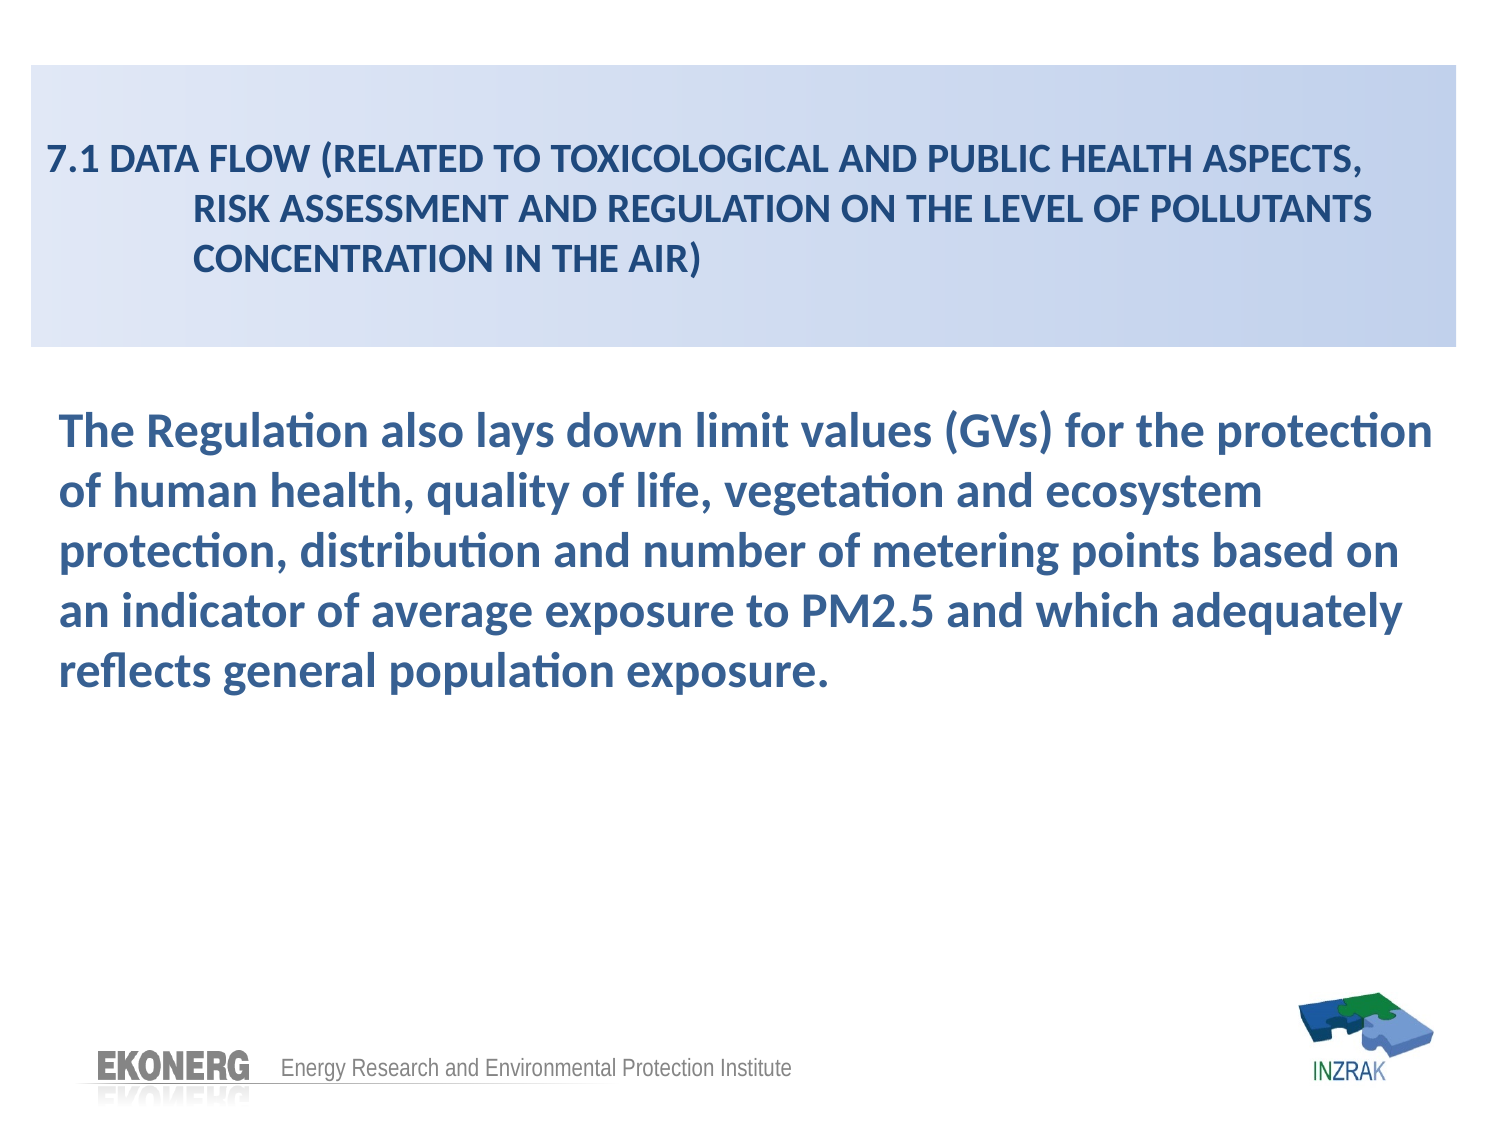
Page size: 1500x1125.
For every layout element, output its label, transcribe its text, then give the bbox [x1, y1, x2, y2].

picture [1298, 992, 1434, 1088]
title 7.1 DATA FLOW (RELATED TO TOXICOLOGICAL AND PUBLIC HEALTH ASPECTS, RISK ASSESSMENT AND Regulation on the LEVEL of POLLUTANTS CONCENTRATION IN THE AIR) [31, 65, 1457, 347]
text_box The Regulation also lays down limit values (GVs) for the protection of human health, quality of life, vegetation and ecosystem protection, distribution and number of metering points based on an indicator of average exposure to PM2.5 and which adequately reflects general population exposure. [43, 389, 1458, 705]
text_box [61, 1038, 913, 1112]
